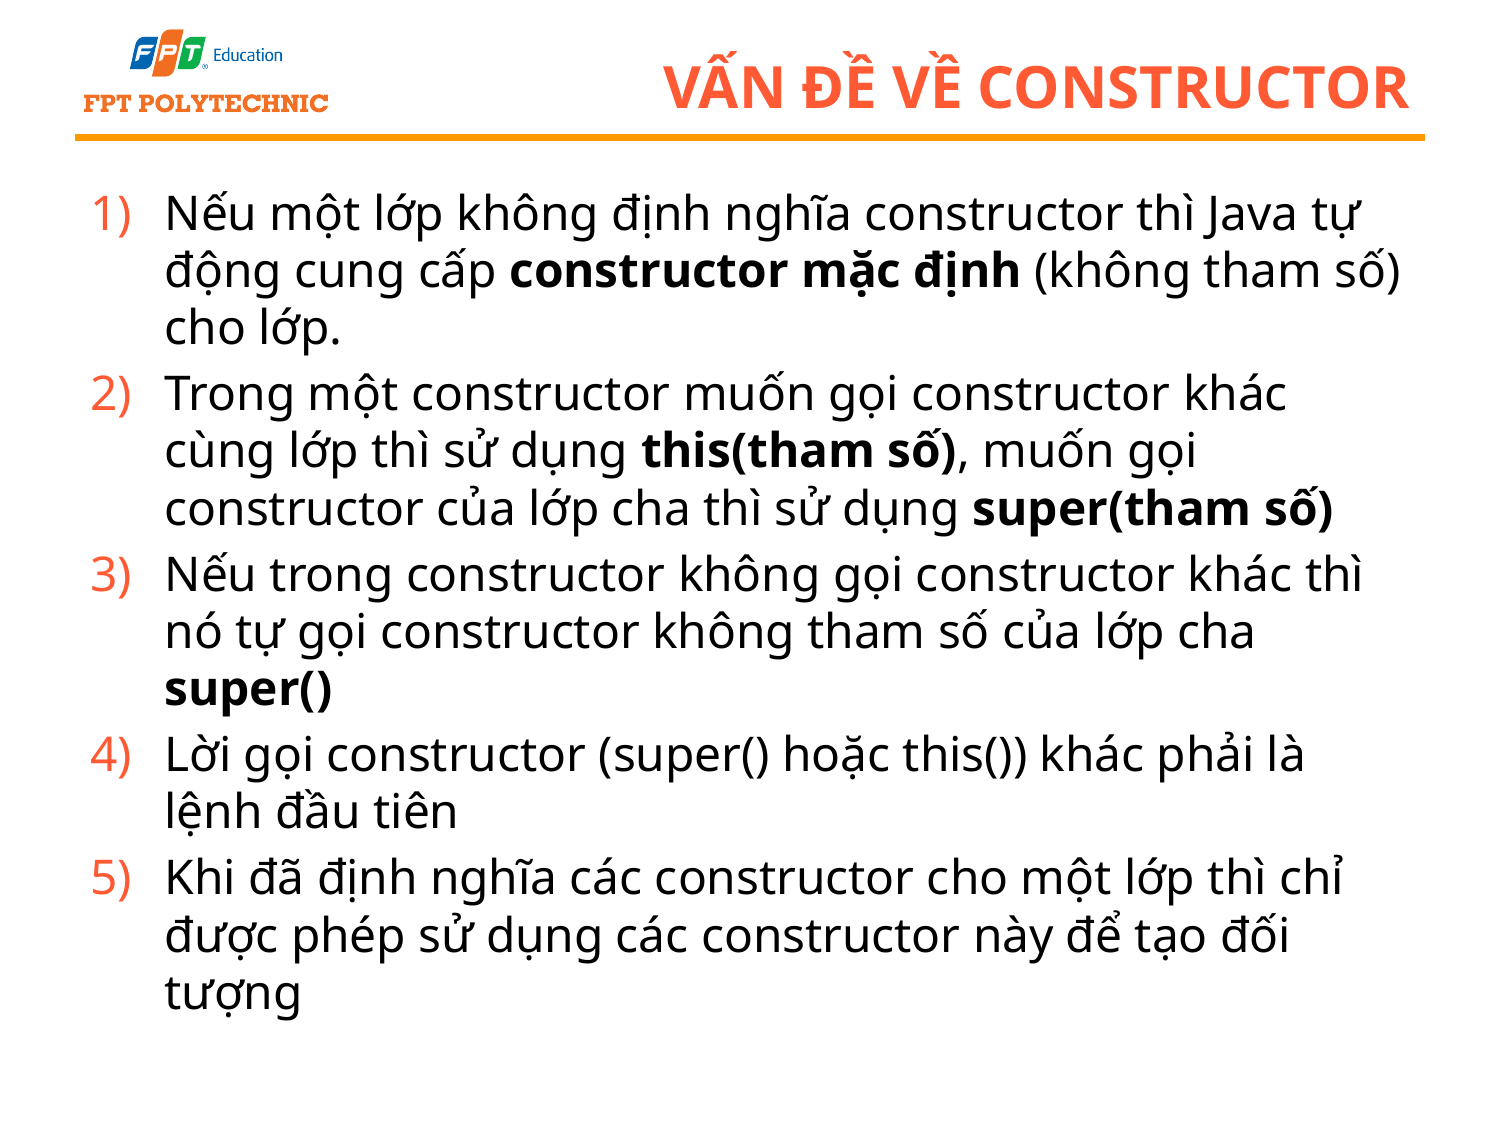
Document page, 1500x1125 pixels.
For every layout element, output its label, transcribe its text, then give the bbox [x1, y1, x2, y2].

picture [75, 17, 337, 132]
title Vấn đề về Constructor [337, 45, 1425, 125]
list Nếu một lớp không định nghĩa constructor thì Java tự động cung cấp constructor mặc định (không tham số) cho lớp. Trong một constructor muốn gọi constructor khác cùng lớp thì sử dụng this(tham số), muốn gọi constructor của lớp cha thì sử dụng super(tham số) Nếu trong constructor không gọi constructor khác thì nó tự gọi constructor không tham số của lớp cha super() Lời gọi constructor (super() hoặc this()) khác phải là lệnh đầu tiên Khi đã định nghĩa các constructor cho một lớp thì chỉ được phép sử dụng các constructor này để tạo đối tượng [75, 174, 1425, 1038]
